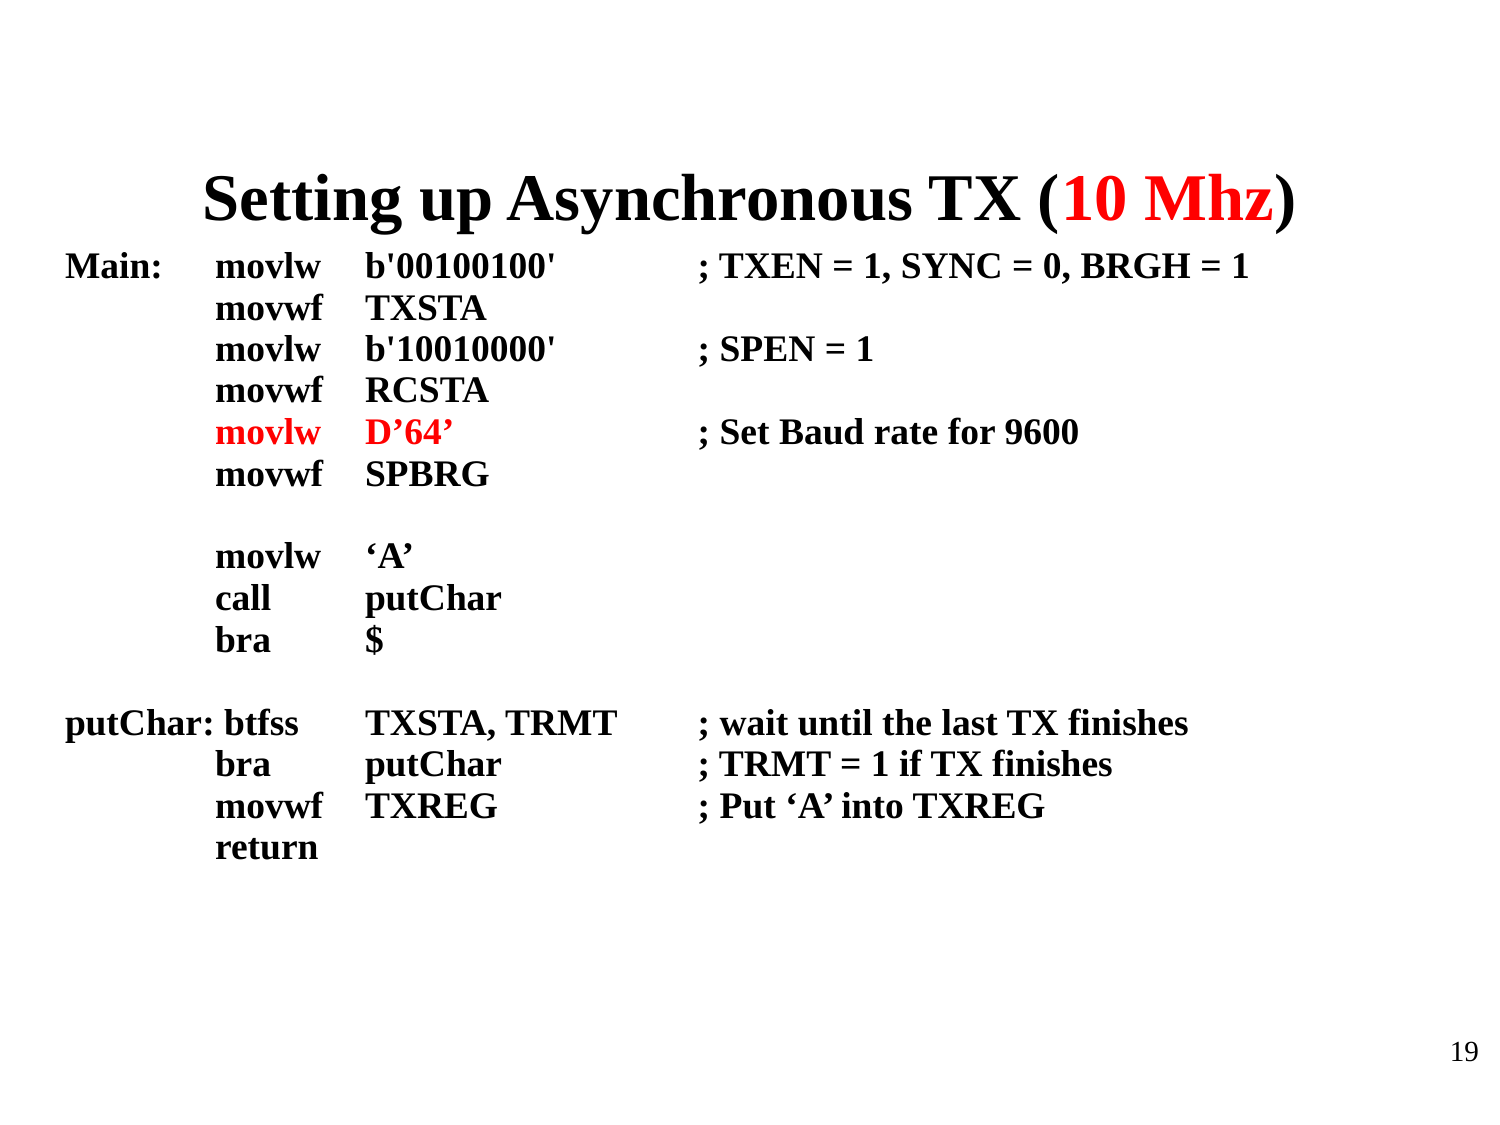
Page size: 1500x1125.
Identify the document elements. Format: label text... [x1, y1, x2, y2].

title Setting up Asynchronous TX (10 Mhz) [112, 99, 1388, 238]
table_header Main: movlw b'00100100' movwf TXSTA movlw b'10010000' movwf RCSTA movlw D’64’ movwf SPBRG movlw ‘A’ call putChar bra $ putChar: btfss TXSTA, TRMT bra putChar movwf TXREG return [50, 238, 683, 1017]
table_header ; TXEN = 1, SYNC = 0, BRGH = 1 ; SPEN = 1 ; Set Baud rate for 9600 ; wait until the last TX finishes ; TRMT = 1 if TX finishes ; Put ‘A’ into TXREG [683, 238, 1425, 1017]
slide_number 19 [1181, 1024, 1495, 1101]
